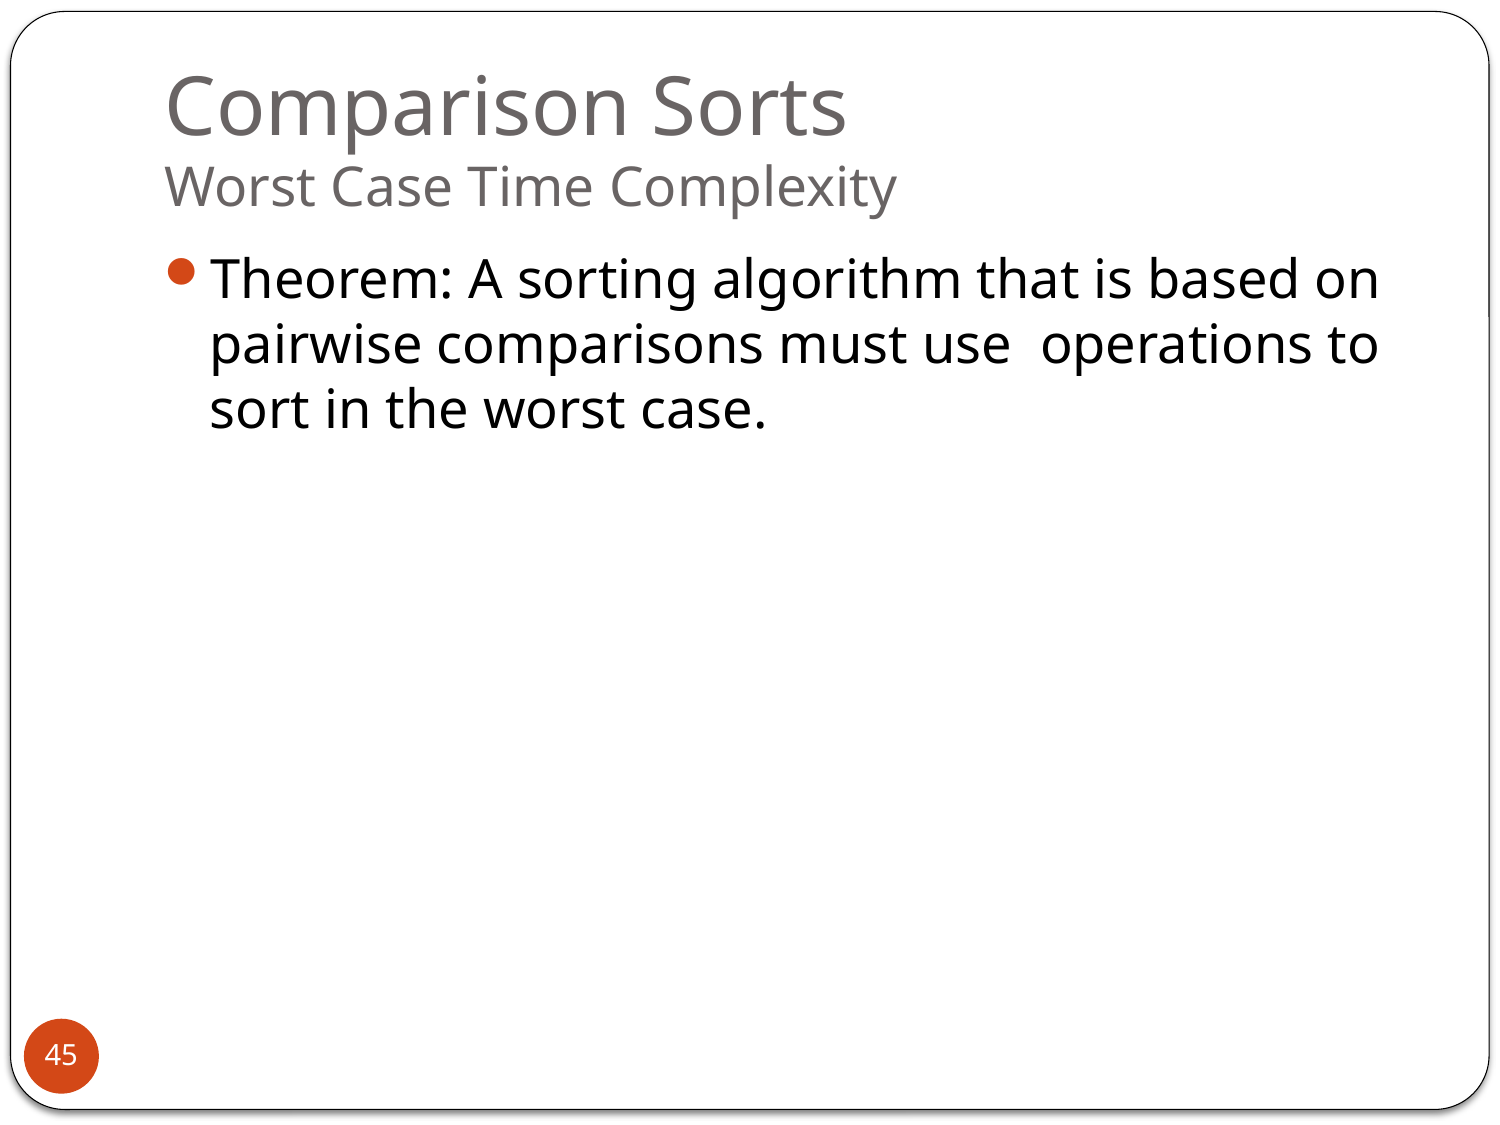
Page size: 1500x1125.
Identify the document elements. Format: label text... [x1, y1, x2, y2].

title Comparison Sorts Worst Case Time Complexity [150, 45, 1425, 233]
slide_number 45 [23, 1018, 99, 1094]
